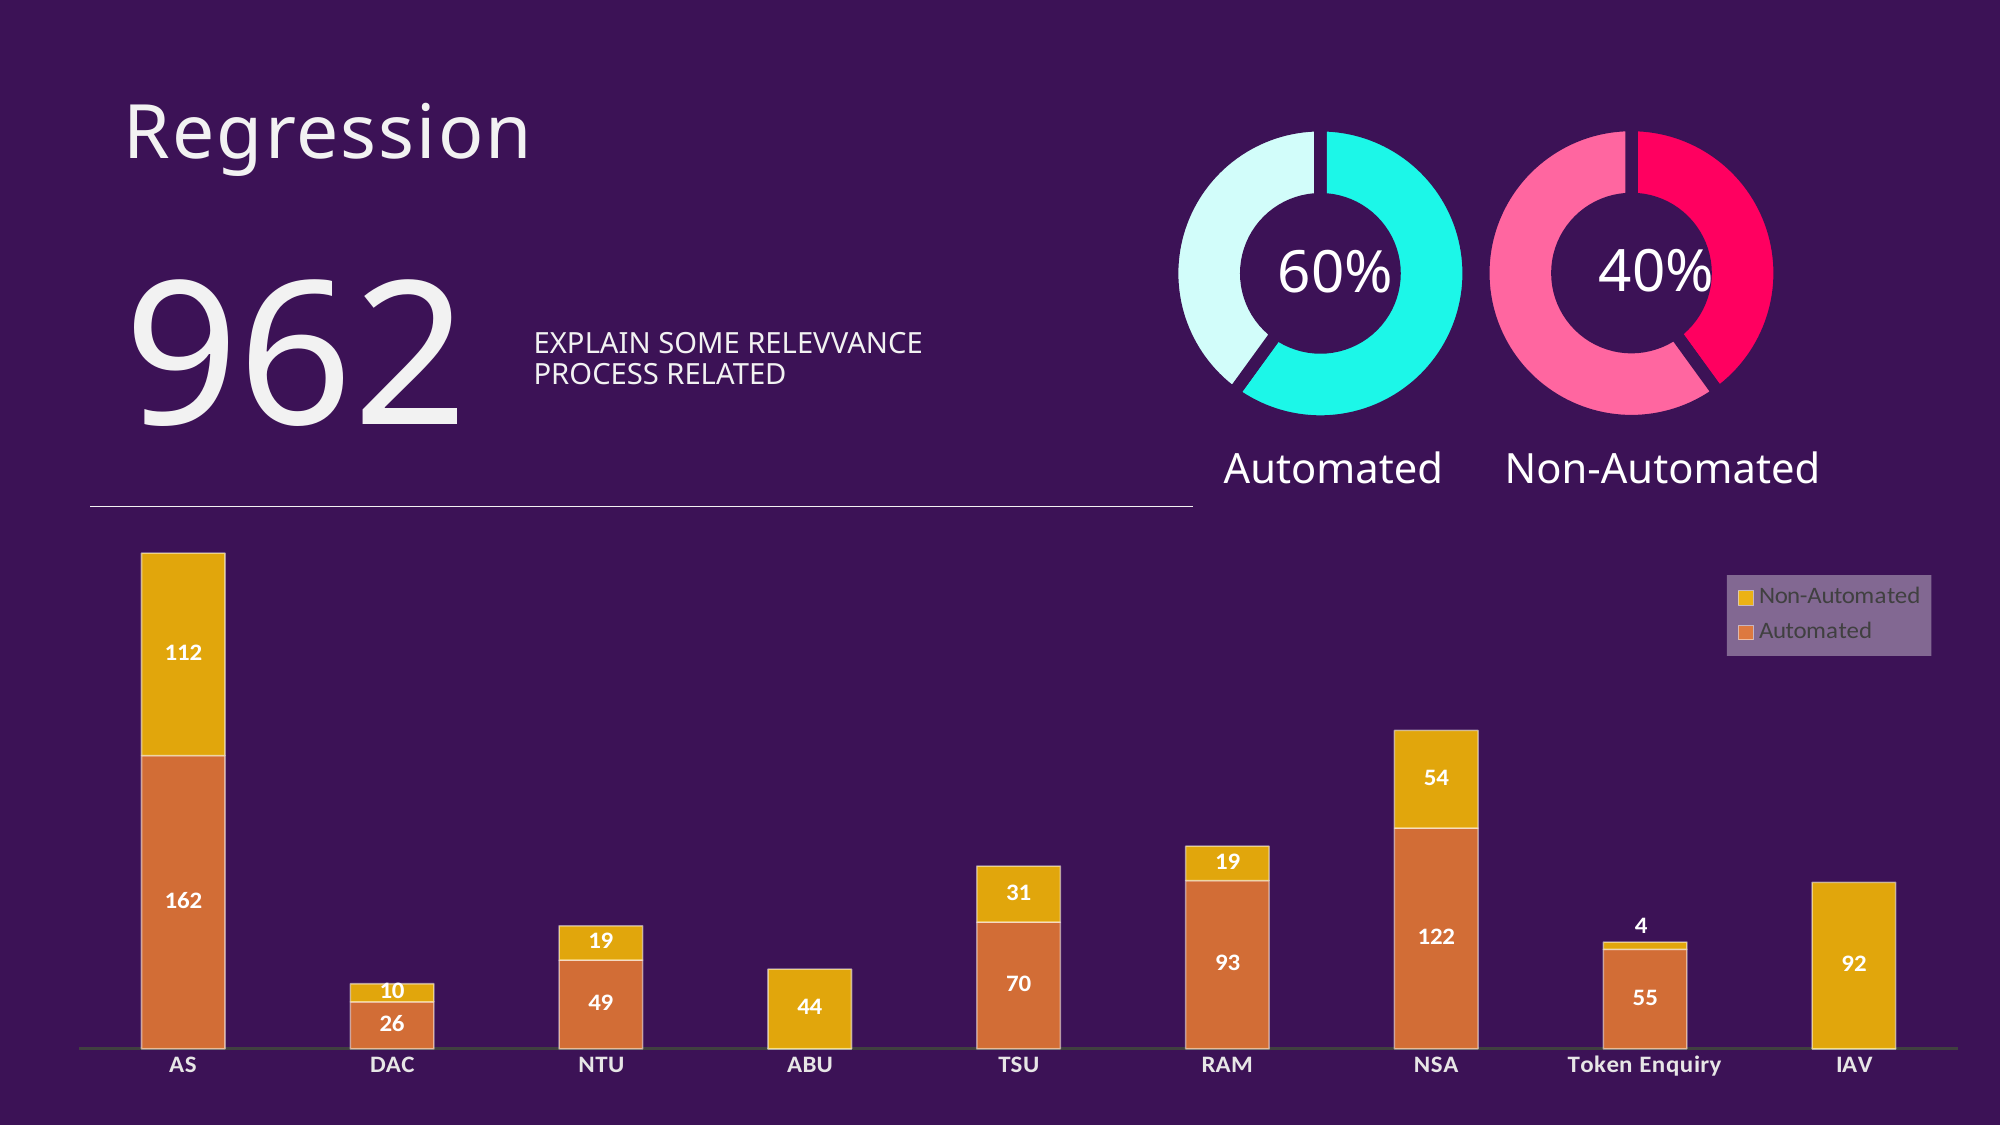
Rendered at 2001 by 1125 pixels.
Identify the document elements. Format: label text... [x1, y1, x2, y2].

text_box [1550, 118, 1892, 506]
text_box EXPLAIN SOME RELEVVANCE PROCESS RELATED [533, 244, 1020, 475]
text_box Regression [108, 85, 877, 187]
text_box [38, 506, 1960, 1079]
text_box 962 [109, 244, 514, 475]
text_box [1091, 118, 1550, 506]
